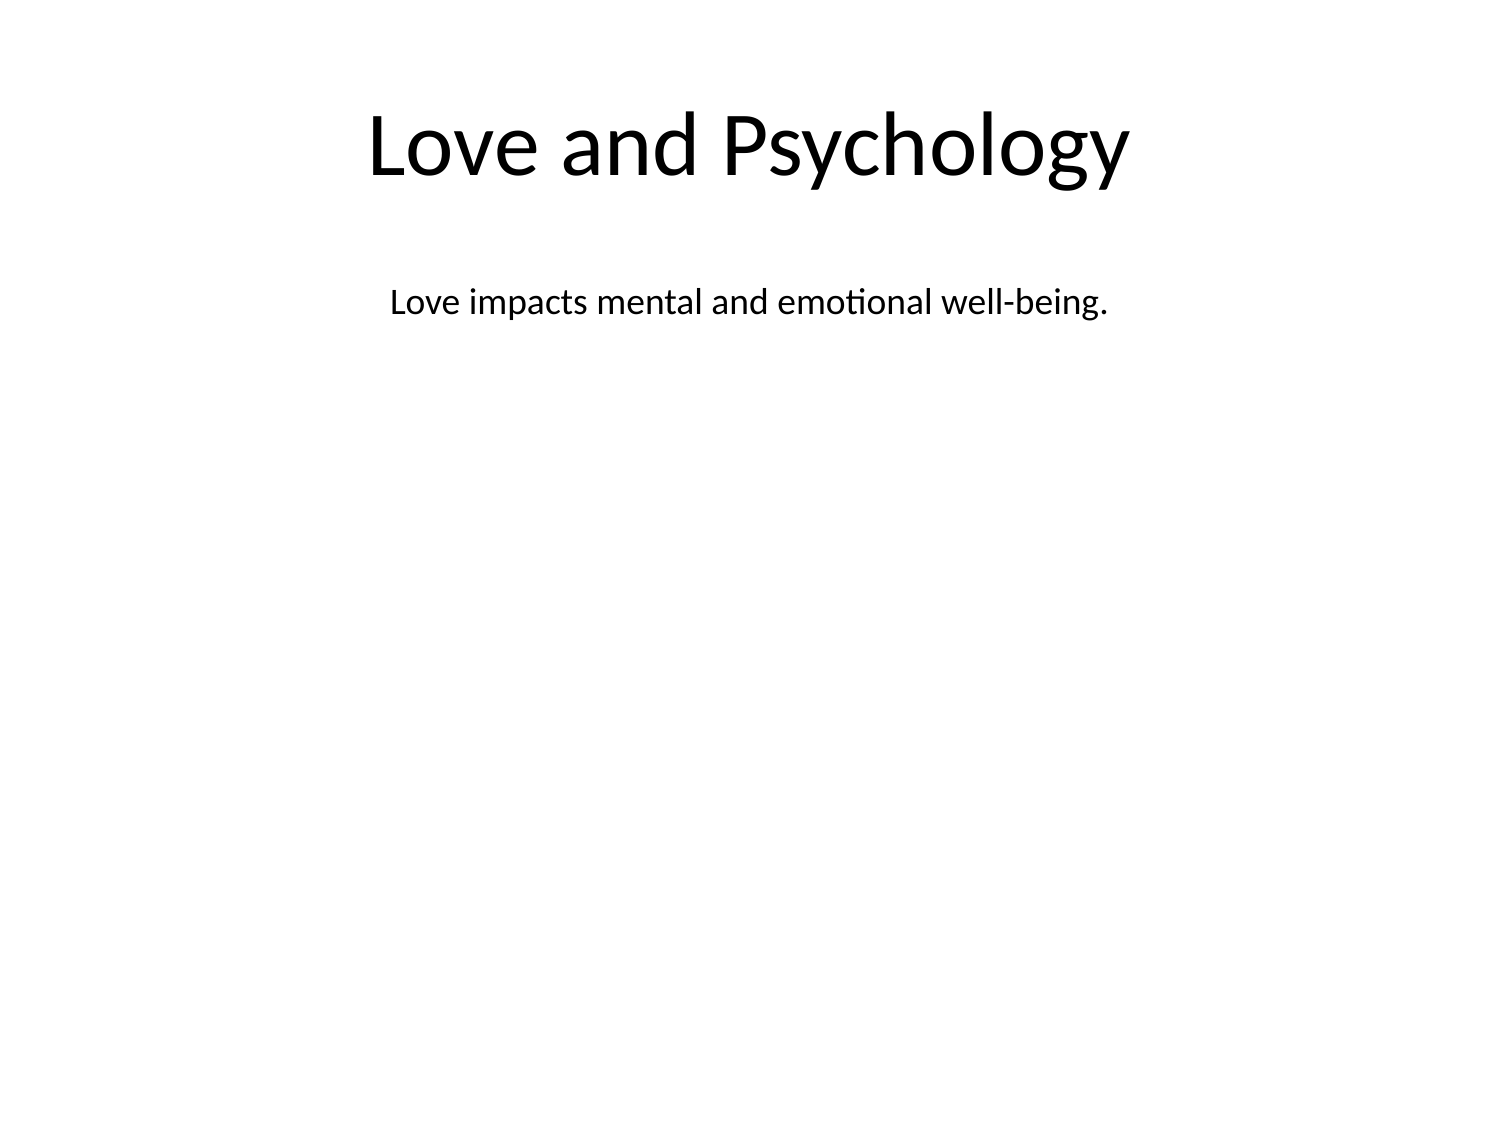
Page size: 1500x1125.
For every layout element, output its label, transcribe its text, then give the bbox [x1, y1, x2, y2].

title Love and Psychology [75, 45, 1425, 233]
text_box Love impacts mental and emotional well-being. [375, 224, 1125, 330]
